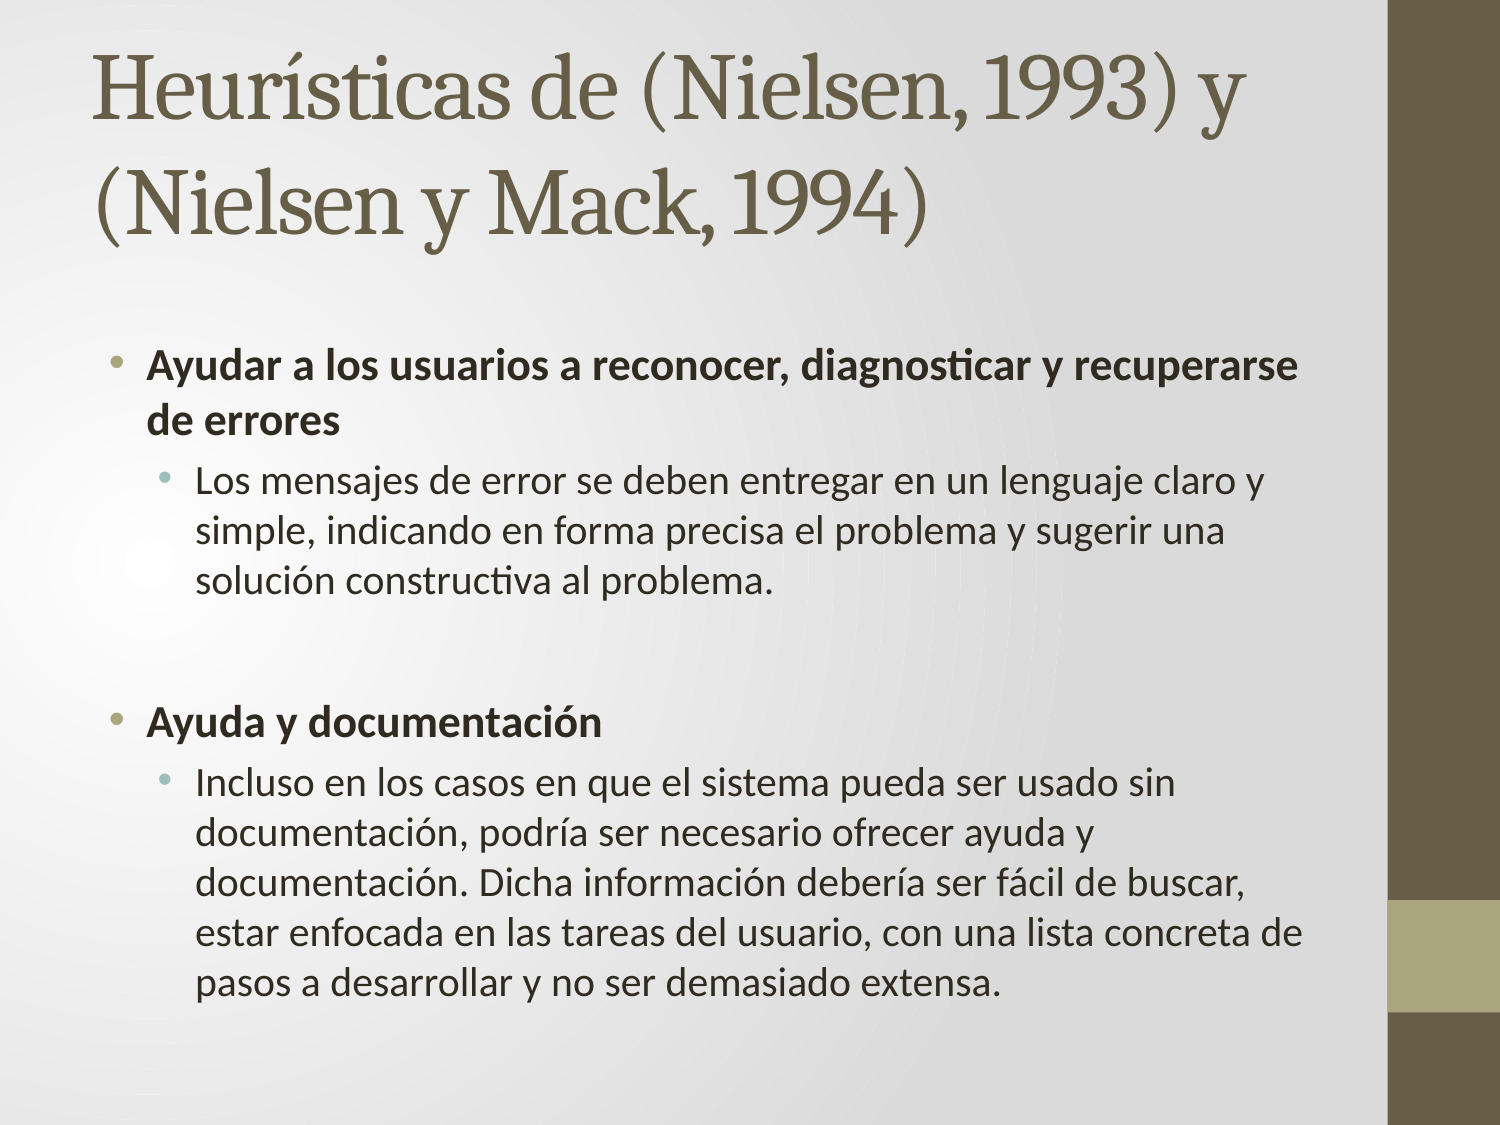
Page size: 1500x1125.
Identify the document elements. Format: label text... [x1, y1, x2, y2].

list Ayudar a los usuarios a reconocer, diagnosticar y recuperarse de errores Los mensajes de error se deben entregar en un lenguaje claro y simple, indicando en forma precisa el problema y sugerir una solución constructiva al problema. Ayuda y documentación Incluso en los casos en que el sistema pueda ser usado sin documentación, podría ser necesario ofrecer ayuda y documentación. Dicha información debería ser fácil de buscar, estar enfocada en las tareas del usuario, con una lista concreta de pasos a desarrollar y no ser demasiado extensa. [75, 262, 1325, 1050]
title Heurísticas de (Nielsen, 1993) y (Nielsen y Mack, 1994) [75, 45, 1325, 233]
